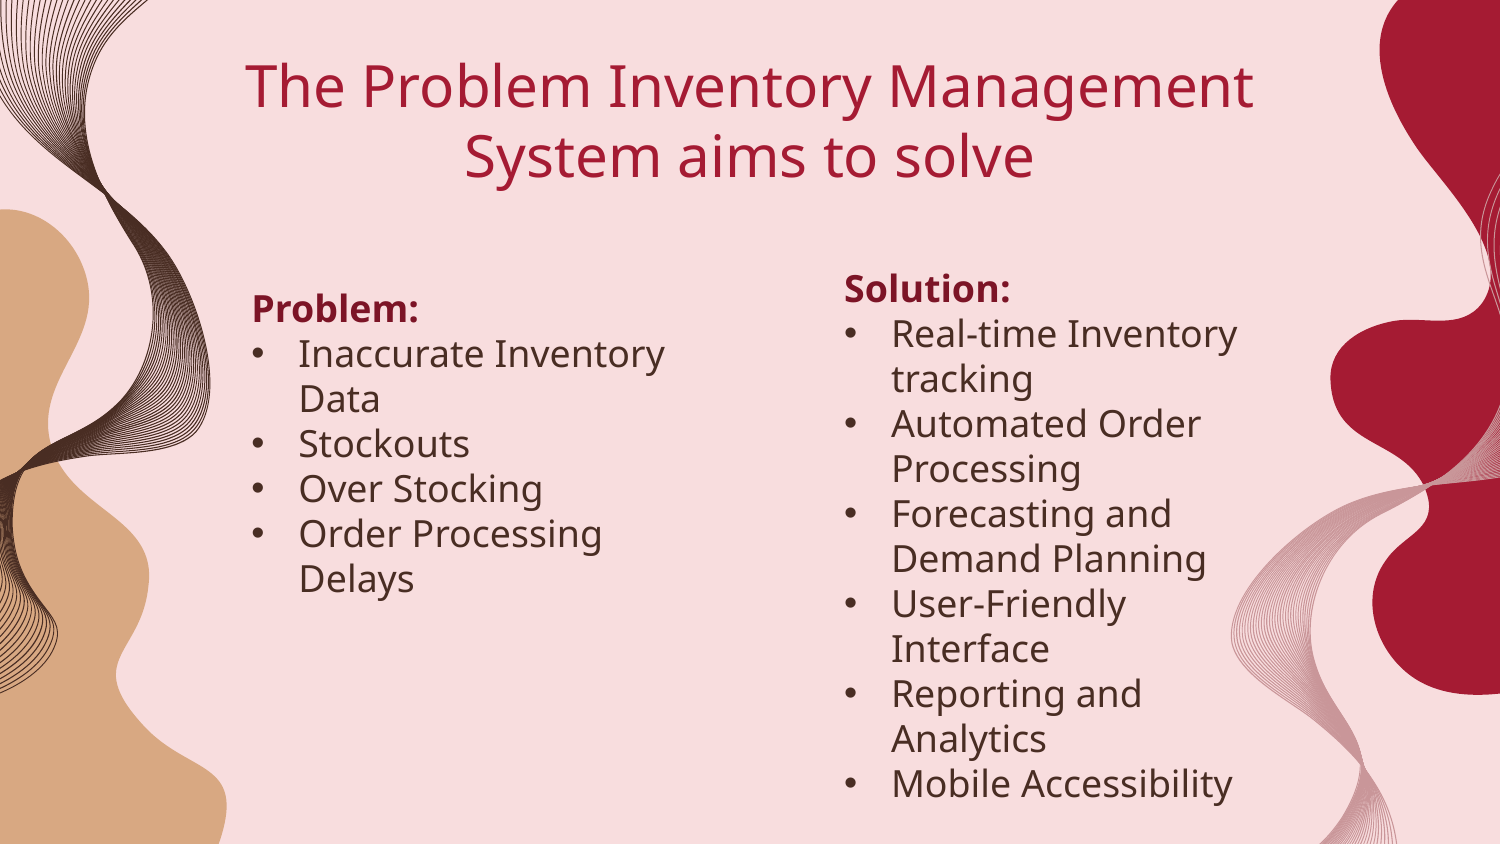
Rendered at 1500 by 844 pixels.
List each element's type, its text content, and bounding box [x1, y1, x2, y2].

subtitle Problem: Inaccurate Inventory Data Stockouts Over Stocking Order Processing Delays [236, 234, 692, 628]
text_box Solution: Real-time Inventory tracking Automated Order Processing Forecasting and Demand Planning User-Friendly Interface Reporting and Analytics Mobile Accessibility [829, 234, 1285, 812]
title The Problem Inventory Management System aims to solve [145, 21, 1355, 217]
